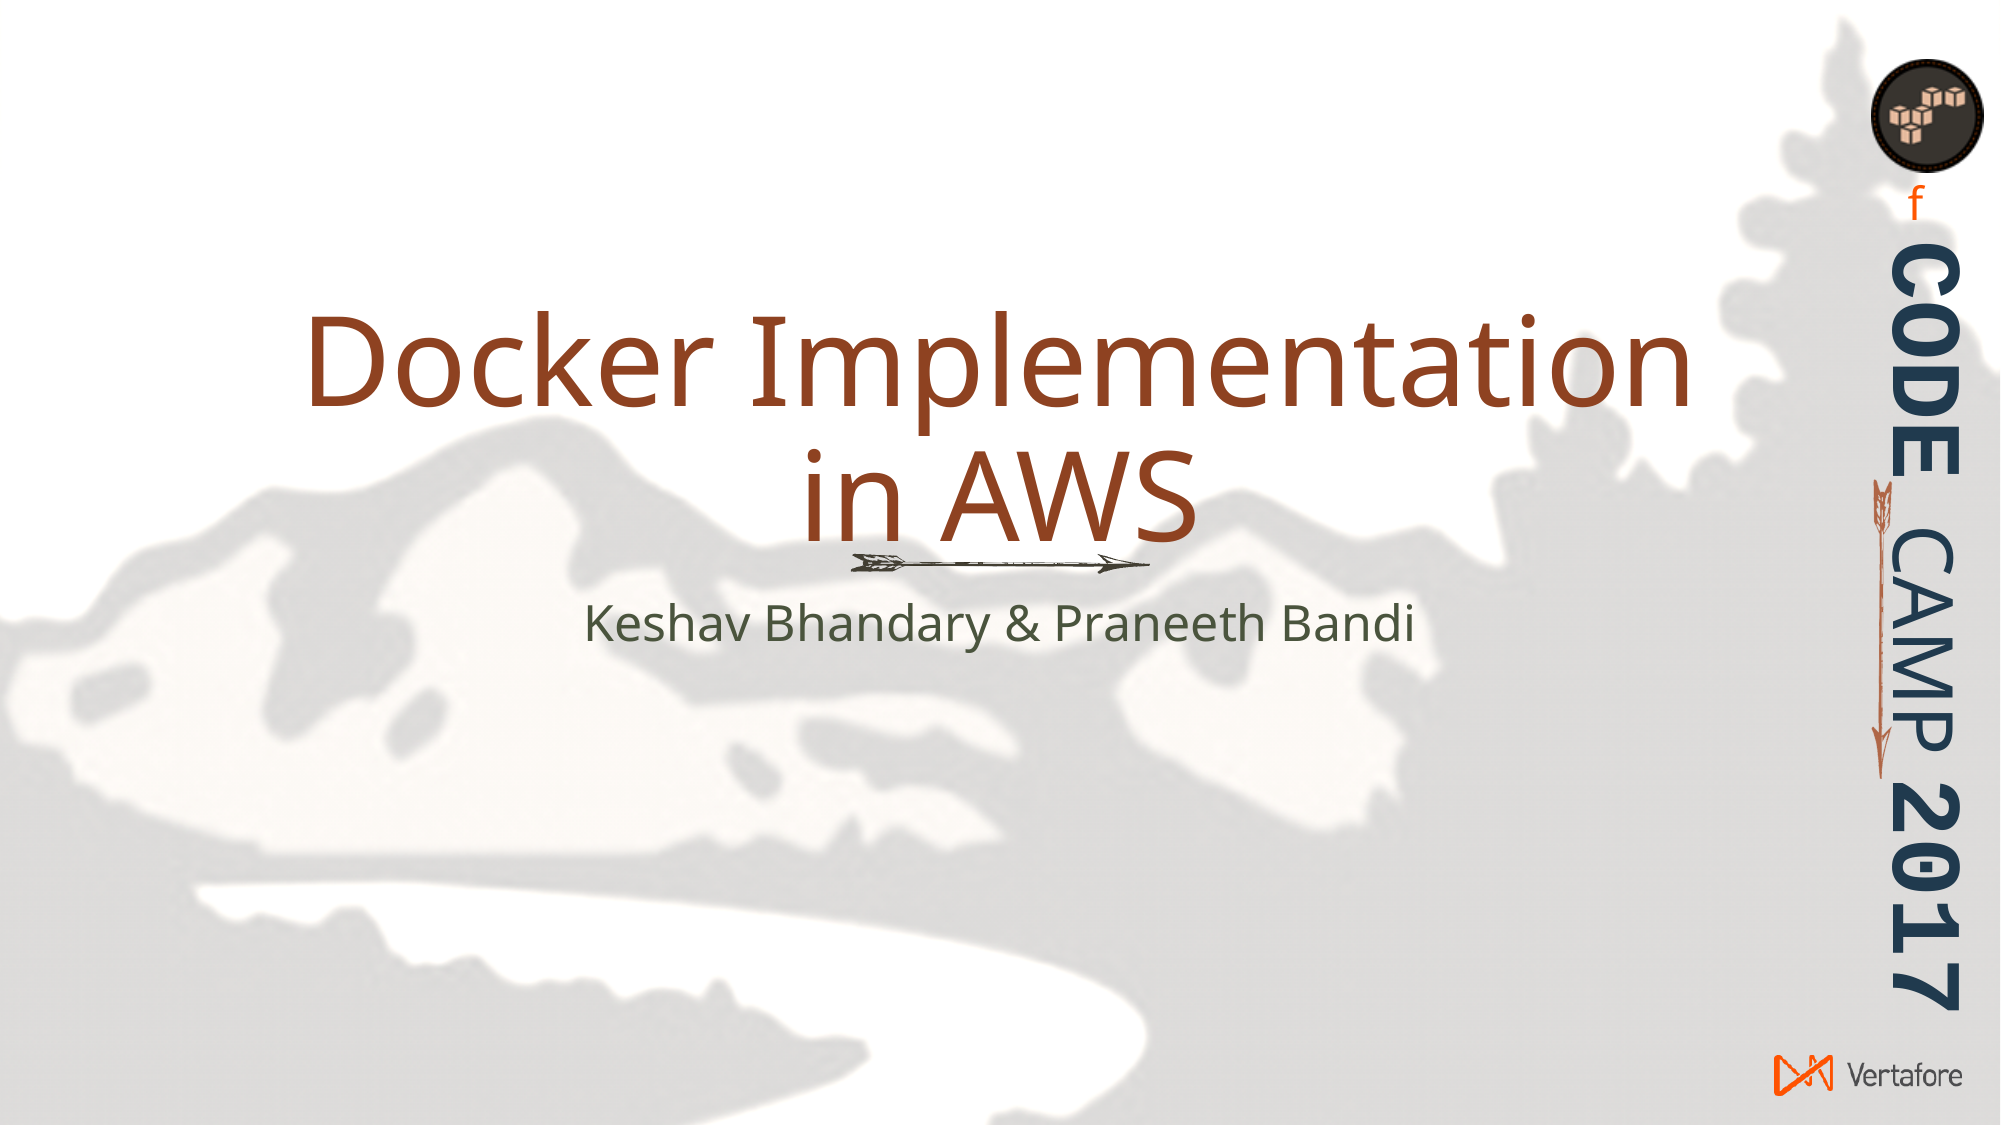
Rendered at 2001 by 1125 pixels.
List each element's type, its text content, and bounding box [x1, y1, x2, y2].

picture [0, 0, 2001, 1125]
title Docker Implementation in AWS [249, 184, 1750, 576]
subtitle Keshav Bhandary & Praneeth Bandi [249, 590, 1750, 863]
